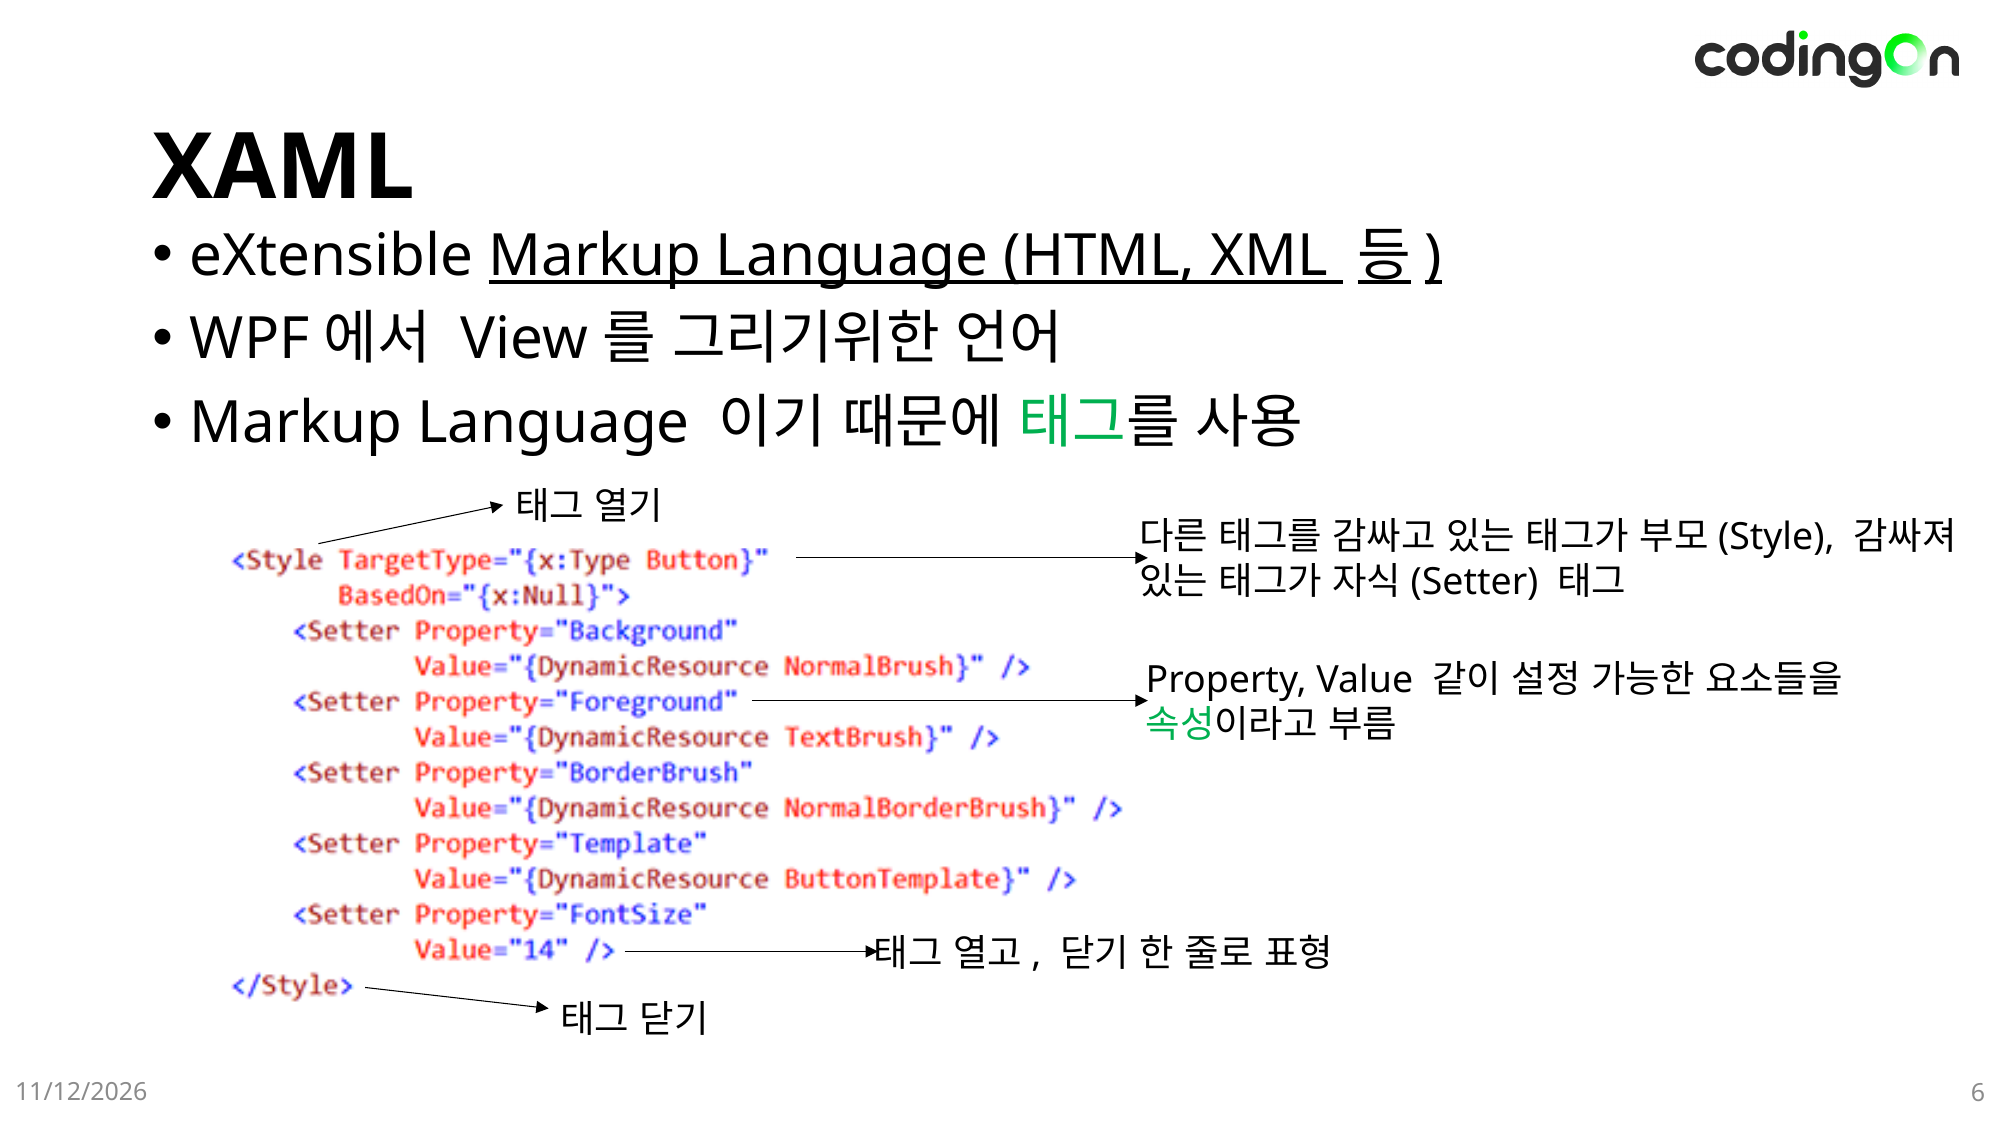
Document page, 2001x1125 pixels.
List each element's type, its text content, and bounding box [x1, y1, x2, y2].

text_box 태그 열고, 닫기 한 줄로 표형 [1137, 921, 1348, 981]
list eXtensible Markup Language (HTML, XML 등) WPF에서 View를 그리기위한 언어 Markup Language 이기 때문에 태그를 사용 [137, 217, 1863, 1009]
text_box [318, 504, 504, 544]
text_box 태그 닫기 [545, 1009, 724, 1048]
picture [218, 548, 1137, 1009]
slide_number 6 [1550, 1063, 2000, 1124]
picture [1695, 30, 1959, 88]
text_box 태그 열기 [500, 474, 679, 535]
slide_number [0, 1062, 450, 1123]
text_box Property, Value 같이 설정 가능한 요소들을 속성이라고 부름 [1137, 647, 1869, 753]
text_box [365, 987, 549, 1009]
title XAML [137, 59, 1863, 217]
text_box 다른 태그를 감싸고 있는 태그가 부모(Style), 감싸져 있는 태그가 자식(Setter) 태그 [1124, 504, 1983, 610]
